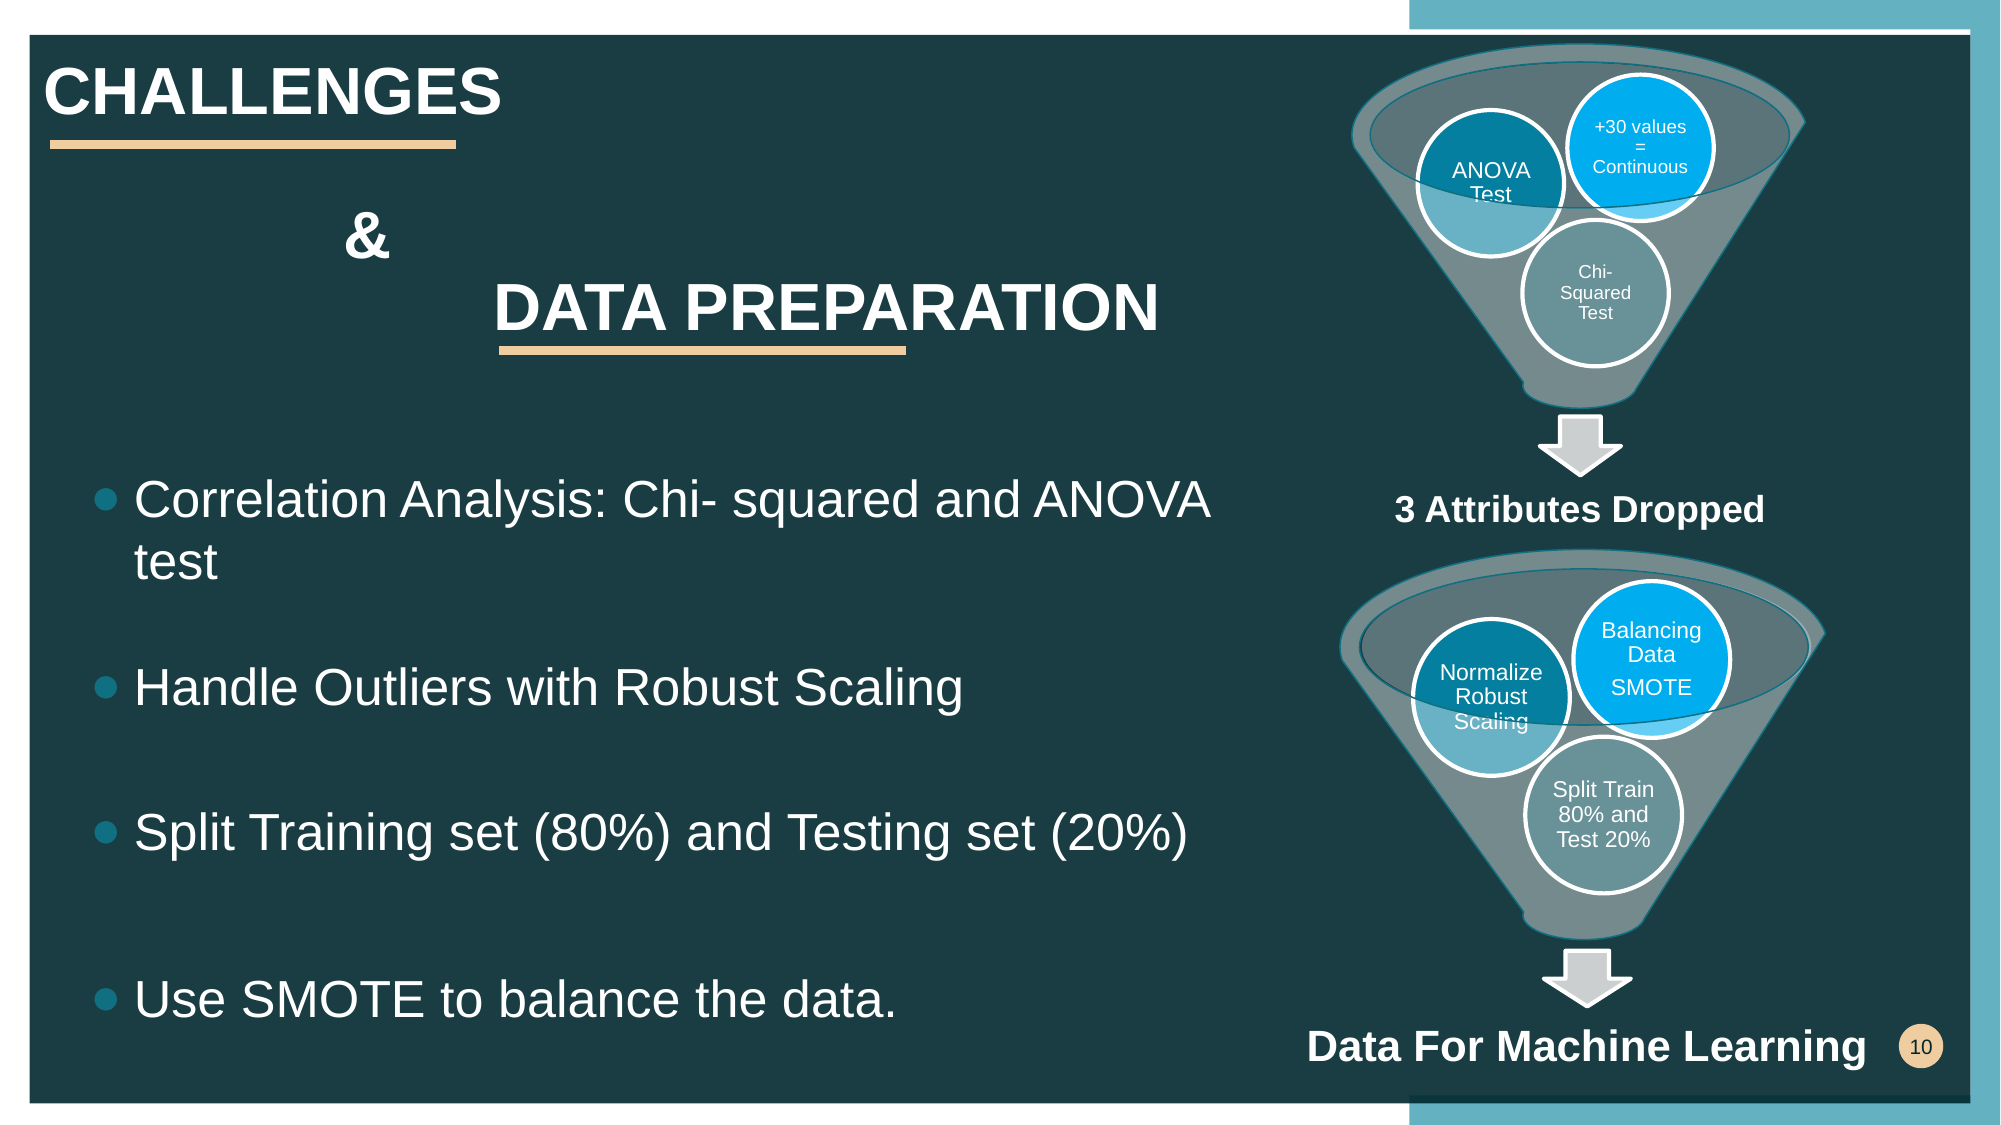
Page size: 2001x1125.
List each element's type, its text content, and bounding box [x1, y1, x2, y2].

title CHALLENGES & DATA PREPARATION [43, 57, 1216, 117]
text_box Correlation Analysis: Chi- squared and ANOVA test Handle Outliers with Robust Scaling Split Training set (80%) and Testing set (20%) Use SMOTE to balance the data. [90, 465, 1223, 1091]
text_box [29, 34, 1971, 1104]
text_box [1228, 545, 1947, 1104]
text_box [1221, 41, 1940, 563]
